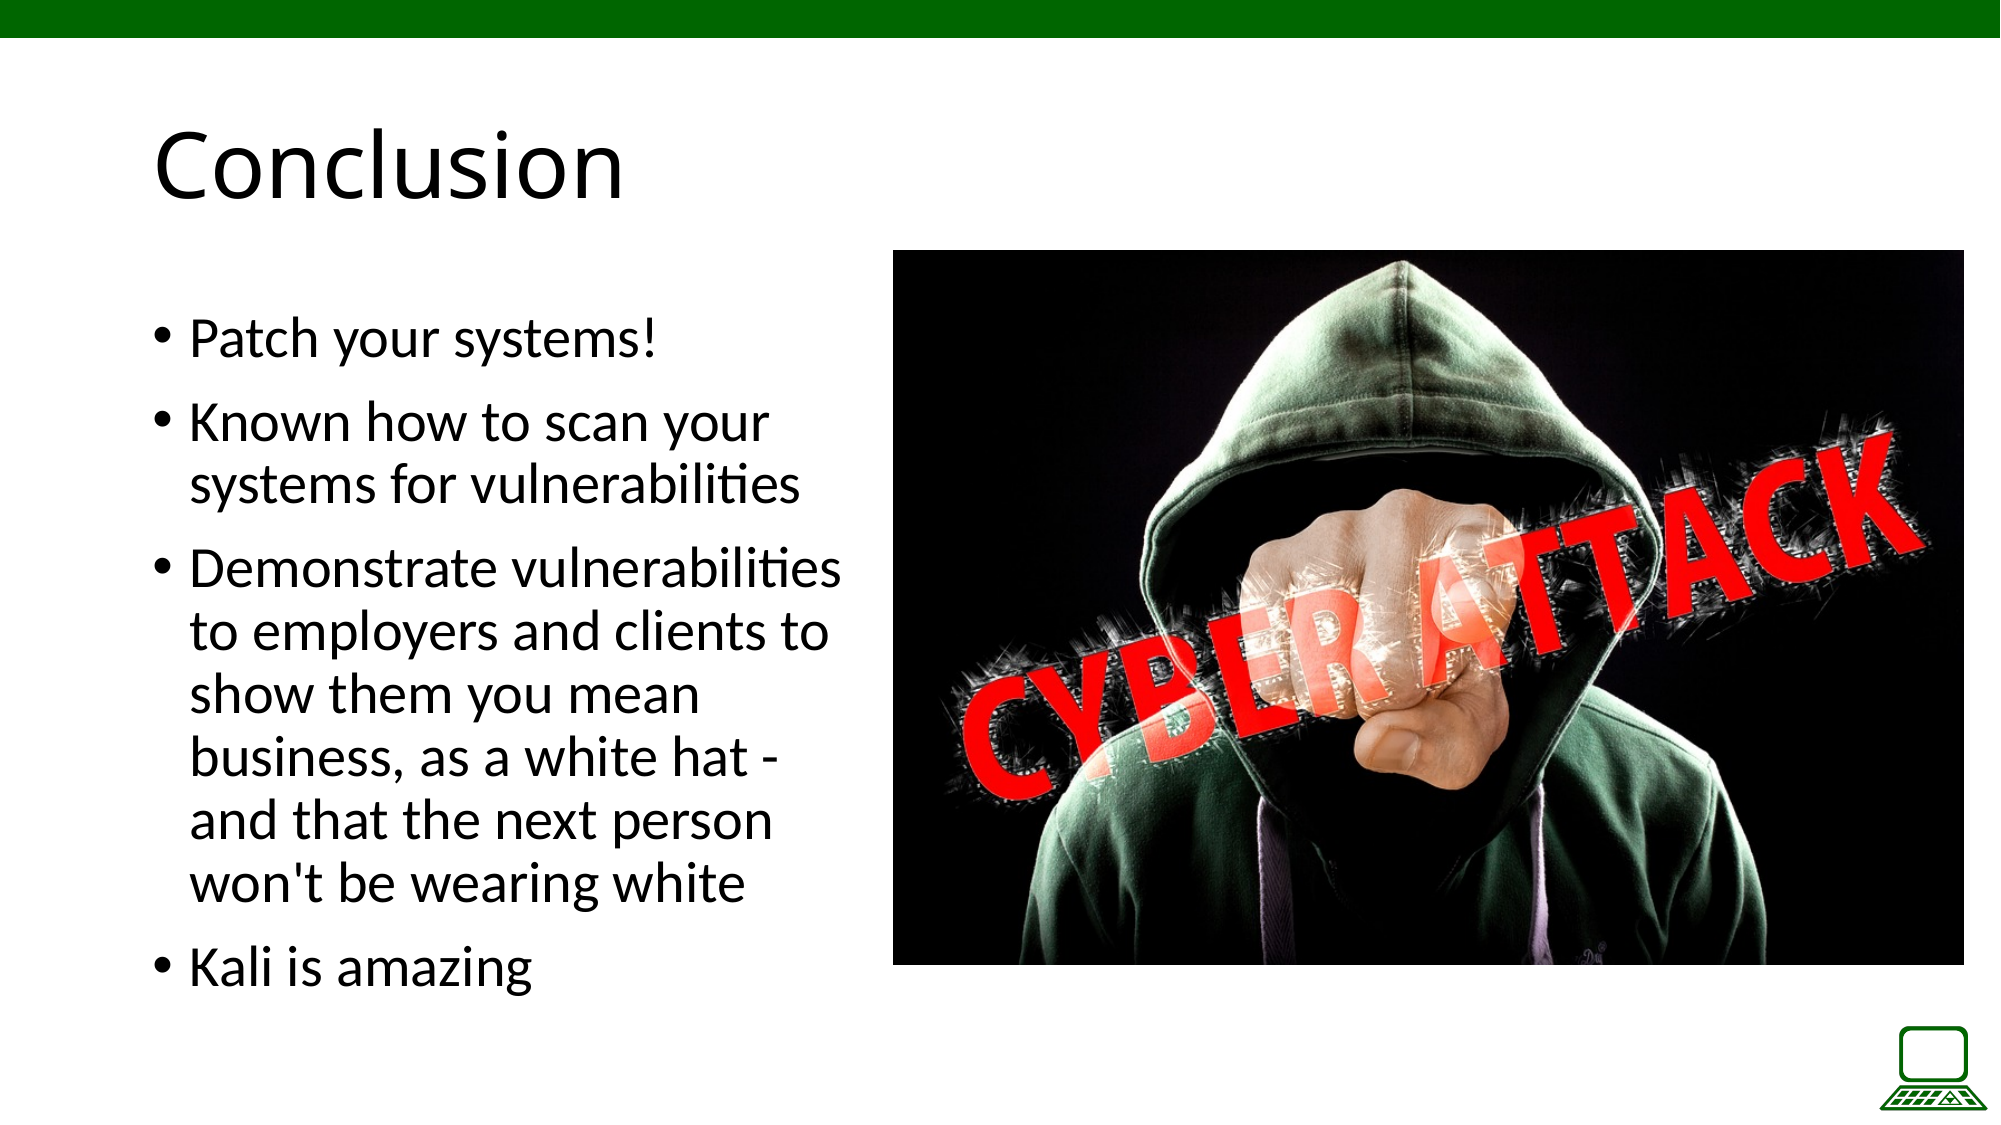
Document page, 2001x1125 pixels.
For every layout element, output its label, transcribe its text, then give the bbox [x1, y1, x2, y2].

title Conclusion [137, 59, 1863, 278]
picture [893, 250, 1964, 965]
list Patch your systems! Known how to scan your systems for vulnerabilities Demonstrate vulnerabilities to employers and clients to show them you mean business, as a white hat - and that the next person won't be wearing white Kali is amazing [137, 299, 865, 1014]
text_box [0, 0, 2000, 39]
picture [1879, 1026, 1988, 1111]
